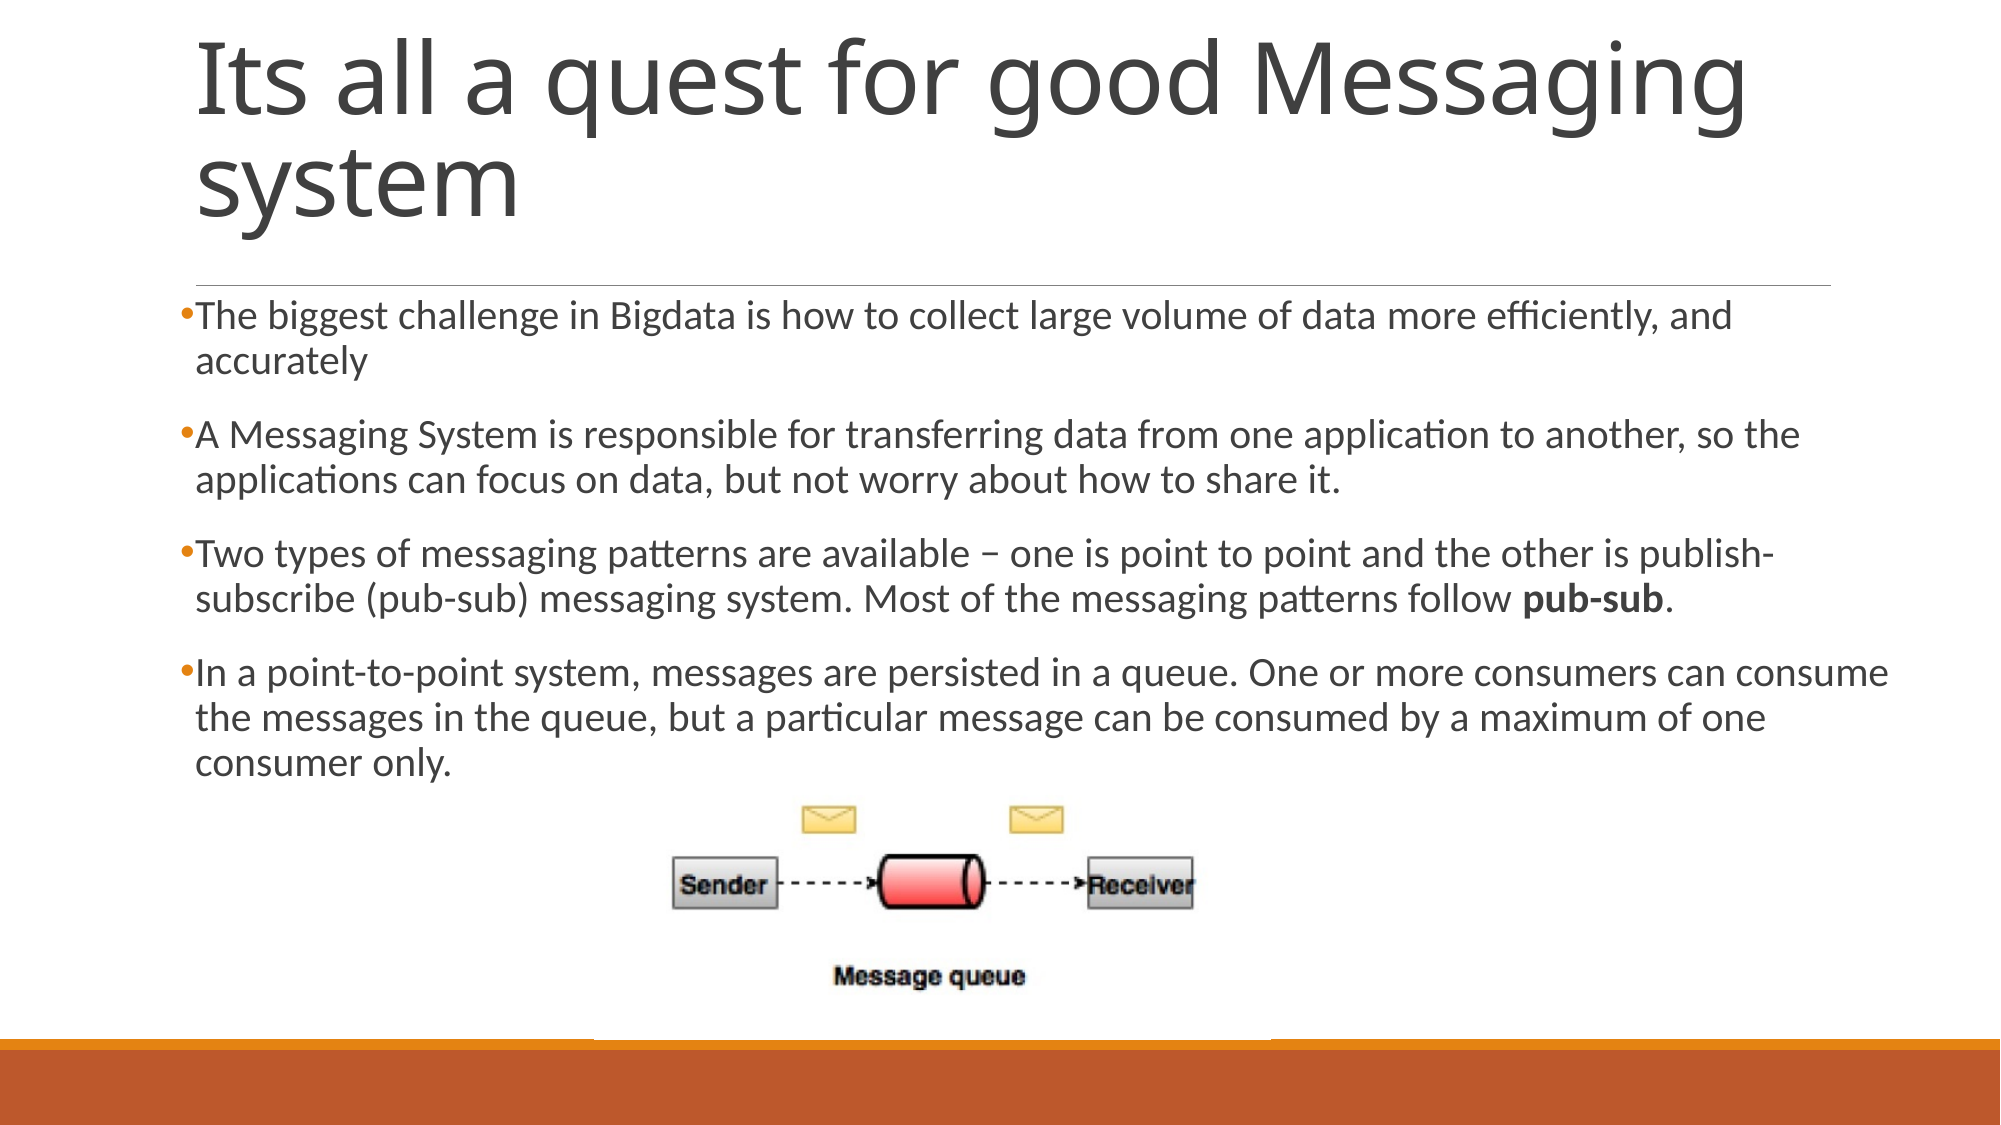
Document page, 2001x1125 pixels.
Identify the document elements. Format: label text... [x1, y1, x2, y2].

picture [593, 759, 1272, 1040]
title Its all a quest for good Messaging system [180, 89, 1830, 245]
list The biggest challenge in Bigdata is how to collect large volume of data more efficiently, and accurately A Messaging System is responsible for transferring data from one application to another, so the applications can focus on data, but not worry about how to share it. Two types of messaging patterns are available − one is point to point and the other is publish-subscribe (pub-sub) messaging system. Most of the messaging patterns follow pub-sub. In a point-to-point system, messages are persisted in a queue. One or more consumers can consume the messages in the queue, but a particular message can be consumed by a maximum of one consumer only. [180, 285, 1908, 1025]
